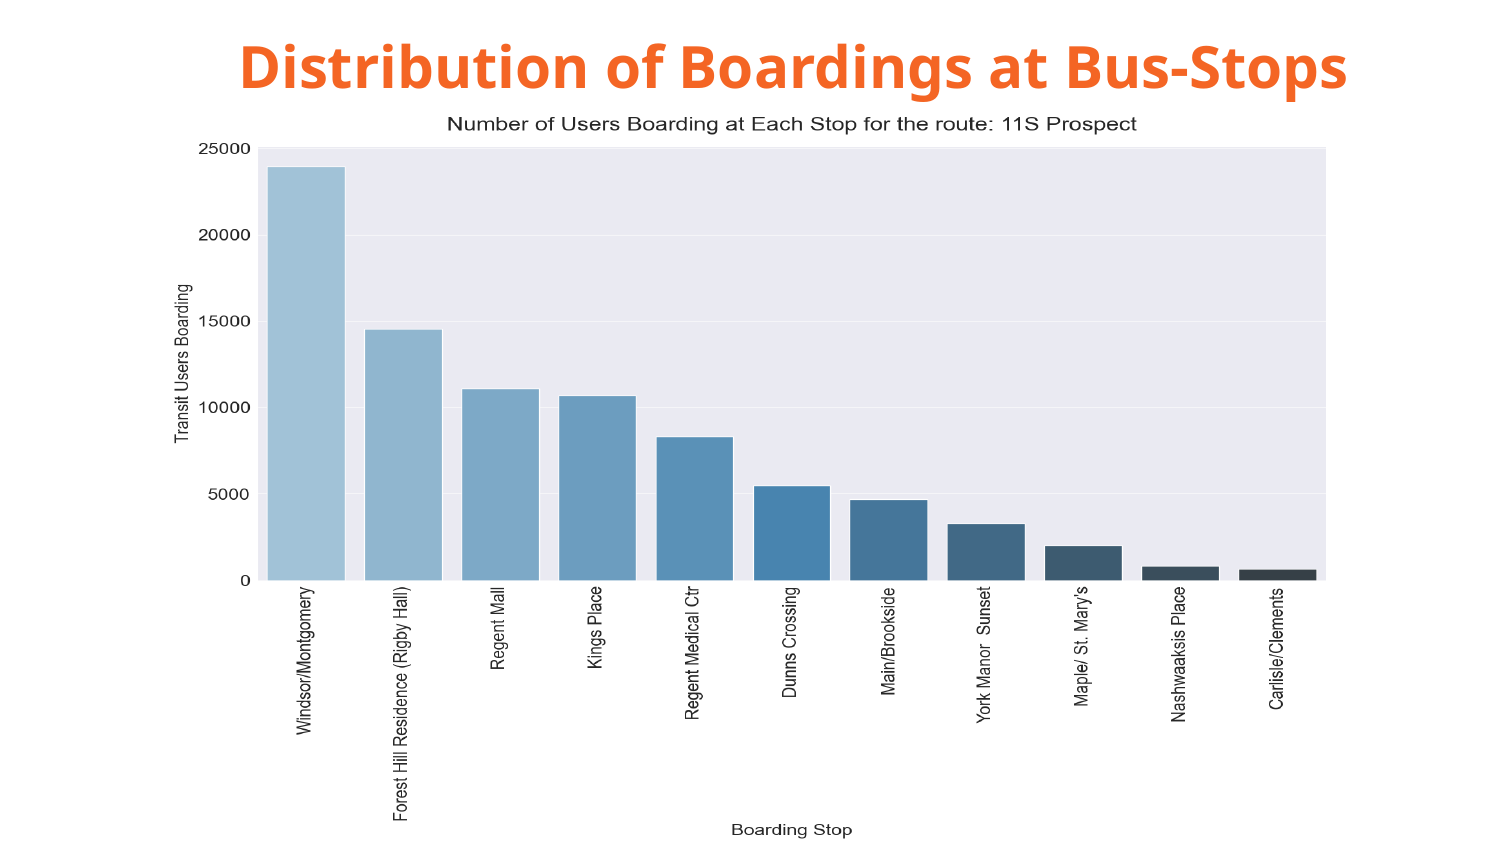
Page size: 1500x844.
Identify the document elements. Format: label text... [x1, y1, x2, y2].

title Distribution of Boardings at Bus-Stops [223, 15, 1448, 142]
picture [167, 111, 1333, 844]
